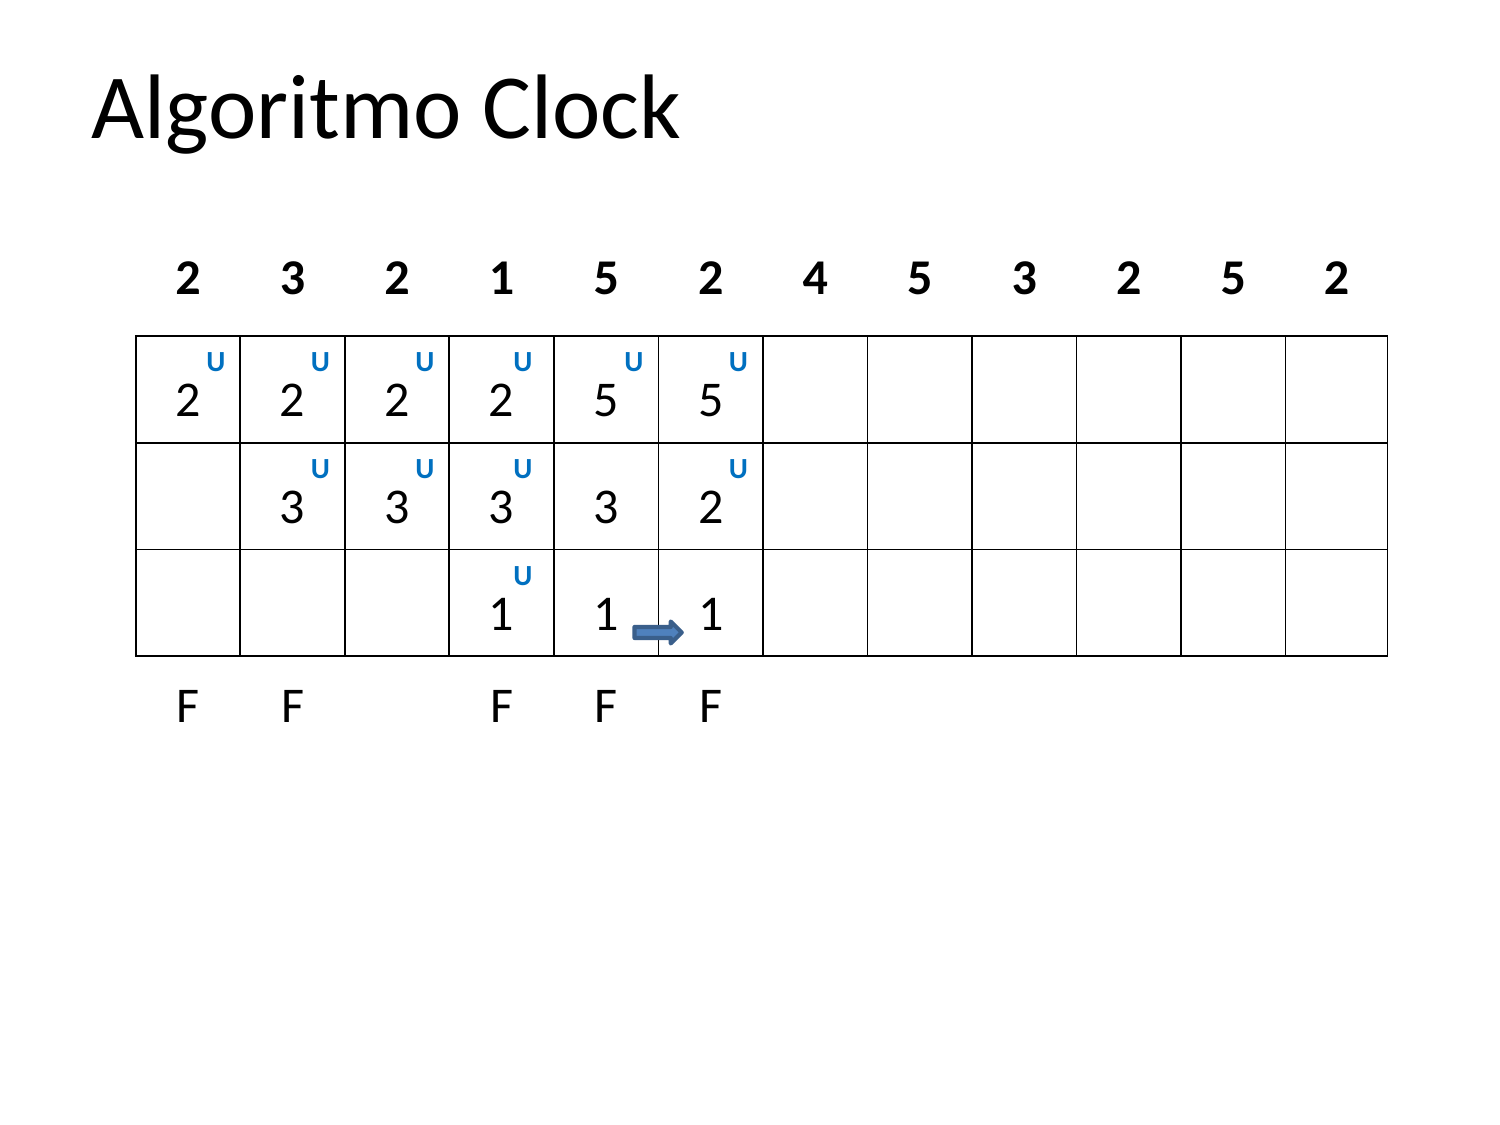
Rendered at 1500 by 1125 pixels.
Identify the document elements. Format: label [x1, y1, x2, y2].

table_cell [346, 337, 448, 442]
table_cell [137, 550, 239, 655]
table_cell [868, 337, 971, 442]
table_cell [1286, 444, 1387, 549]
table_cell [346, 444, 448, 549]
table_header [136, 229, 1388, 335]
table_cell [450, 337, 553, 442]
table_cell [868, 444, 971, 549]
table_cell [659, 337, 762, 442]
table_cell [659, 550, 762, 655]
table_cell [1077, 550, 1180, 655]
table_cell [241, 337, 344, 442]
table_cell [764, 550, 867, 655]
table_cell [764, 444, 867, 549]
table_cell [1077, 337, 1180, 442]
table_cell [346, 550, 448, 655]
table_cell [241, 444, 344, 549]
table_cell [137, 337, 239, 442]
table_cell [764, 337, 867, 442]
table_cell [868, 550, 971, 655]
table_cell [555, 444, 658, 549]
table_cell [136, 657, 1388, 763]
table_cell [973, 337, 1076, 442]
table_cell [241, 550, 344, 655]
table_cell [555, 337, 658, 442]
table_cell [1182, 550, 1285, 655]
text_box [632, 619, 684, 646]
table_cell [1182, 444, 1285, 549]
table_cell [659, 444, 762, 549]
table_cell [1286, 337, 1387, 442]
table_cell [1077, 444, 1180, 549]
title [76, 42, 821, 162]
table_cell [450, 444, 553, 549]
table_cell [973, 550, 1076, 655]
table_cell [450, 550, 553, 655]
table_cell [555, 550, 658, 655]
table_cell [1182, 337, 1285, 442]
table_cell [1286, 550, 1387, 655]
table_cell [137, 444, 239, 549]
table_cell [973, 444, 1076, 549]
